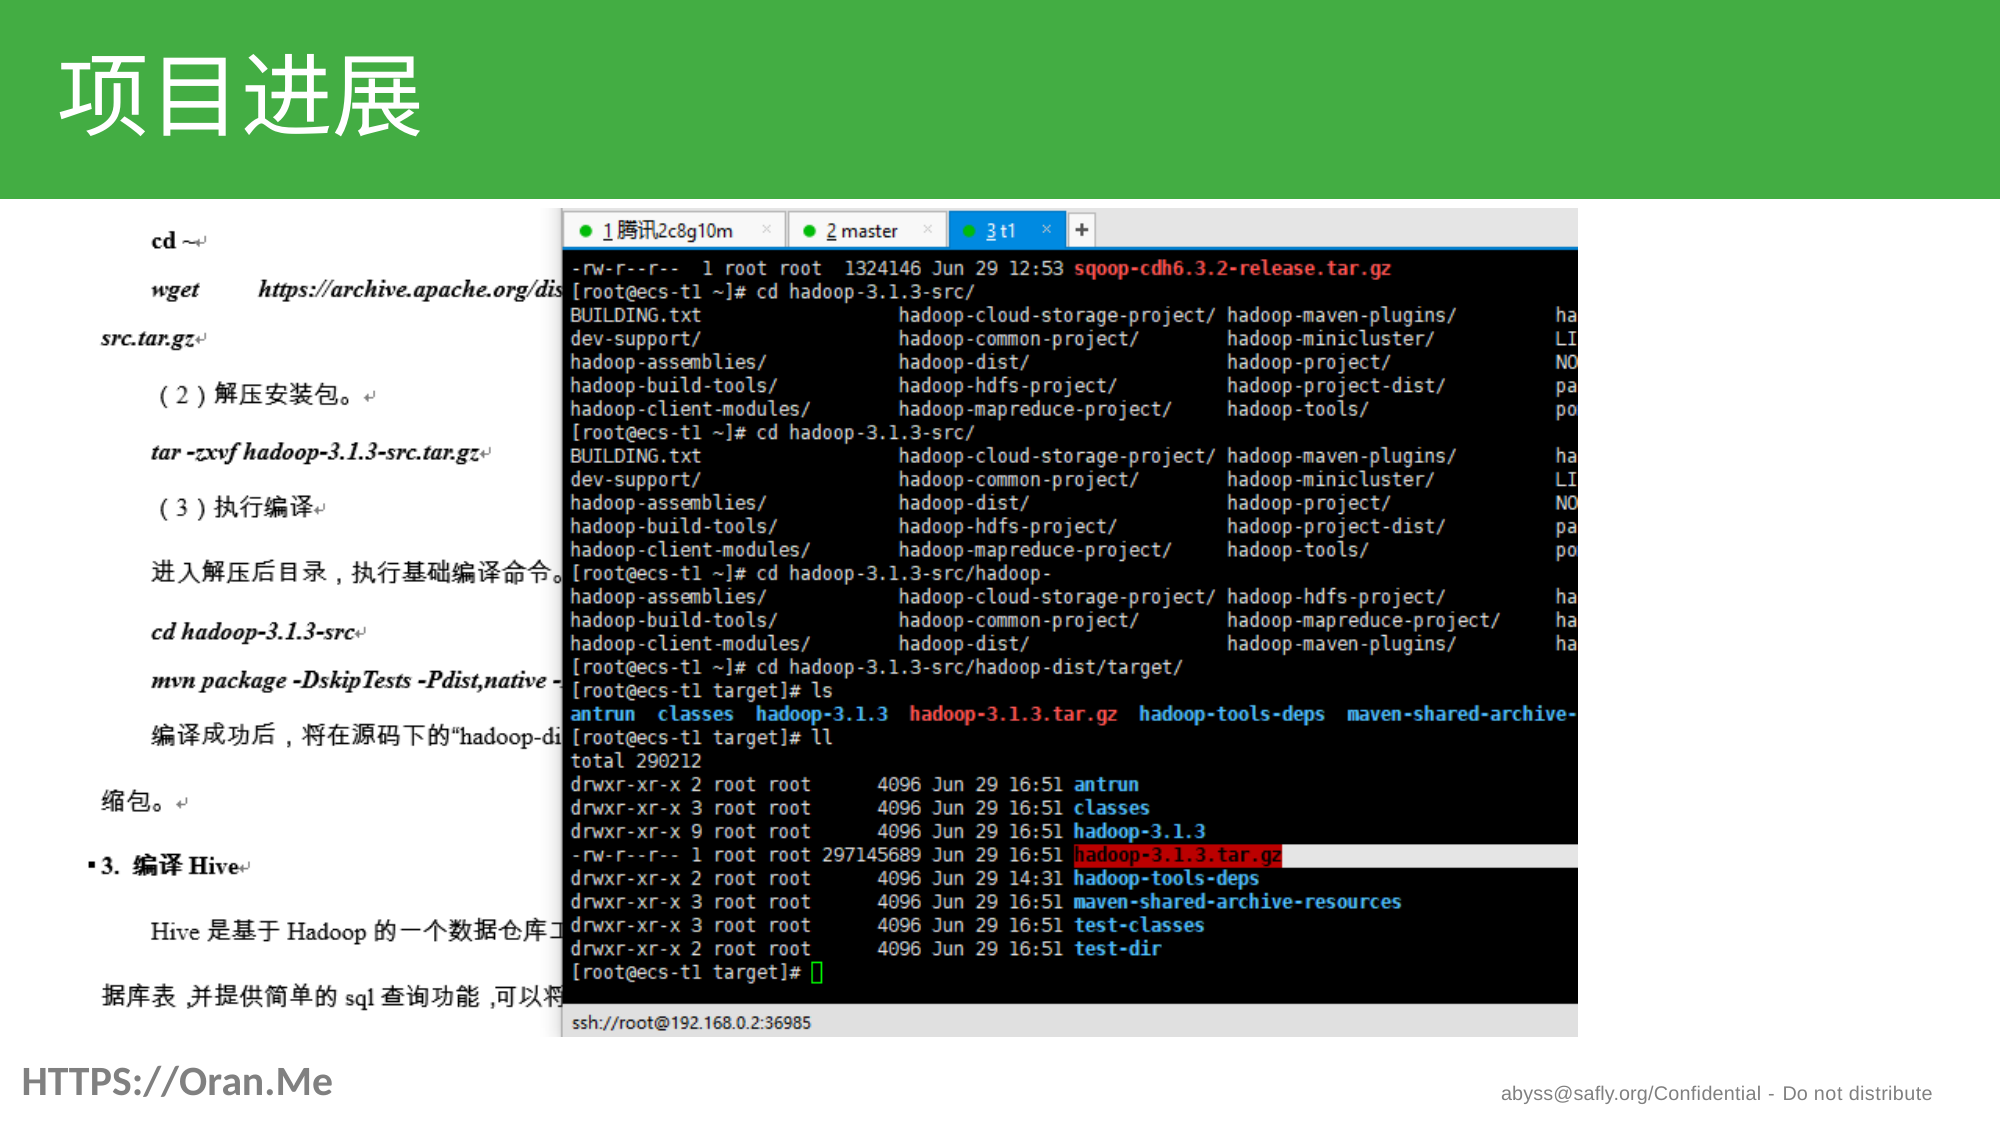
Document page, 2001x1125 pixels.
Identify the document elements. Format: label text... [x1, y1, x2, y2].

text_box HTTPS://Oran.Me [6, 1046, 370, 1112]
picture [42, 208, 1578, 1037]
text_box [0, 0, 2000, 199]
text_box abyss@safly.org/Confidential - Do not distribute [1498, 1079, 2000, 1105]
title 项目进展 [42, 22, 491, 177]
